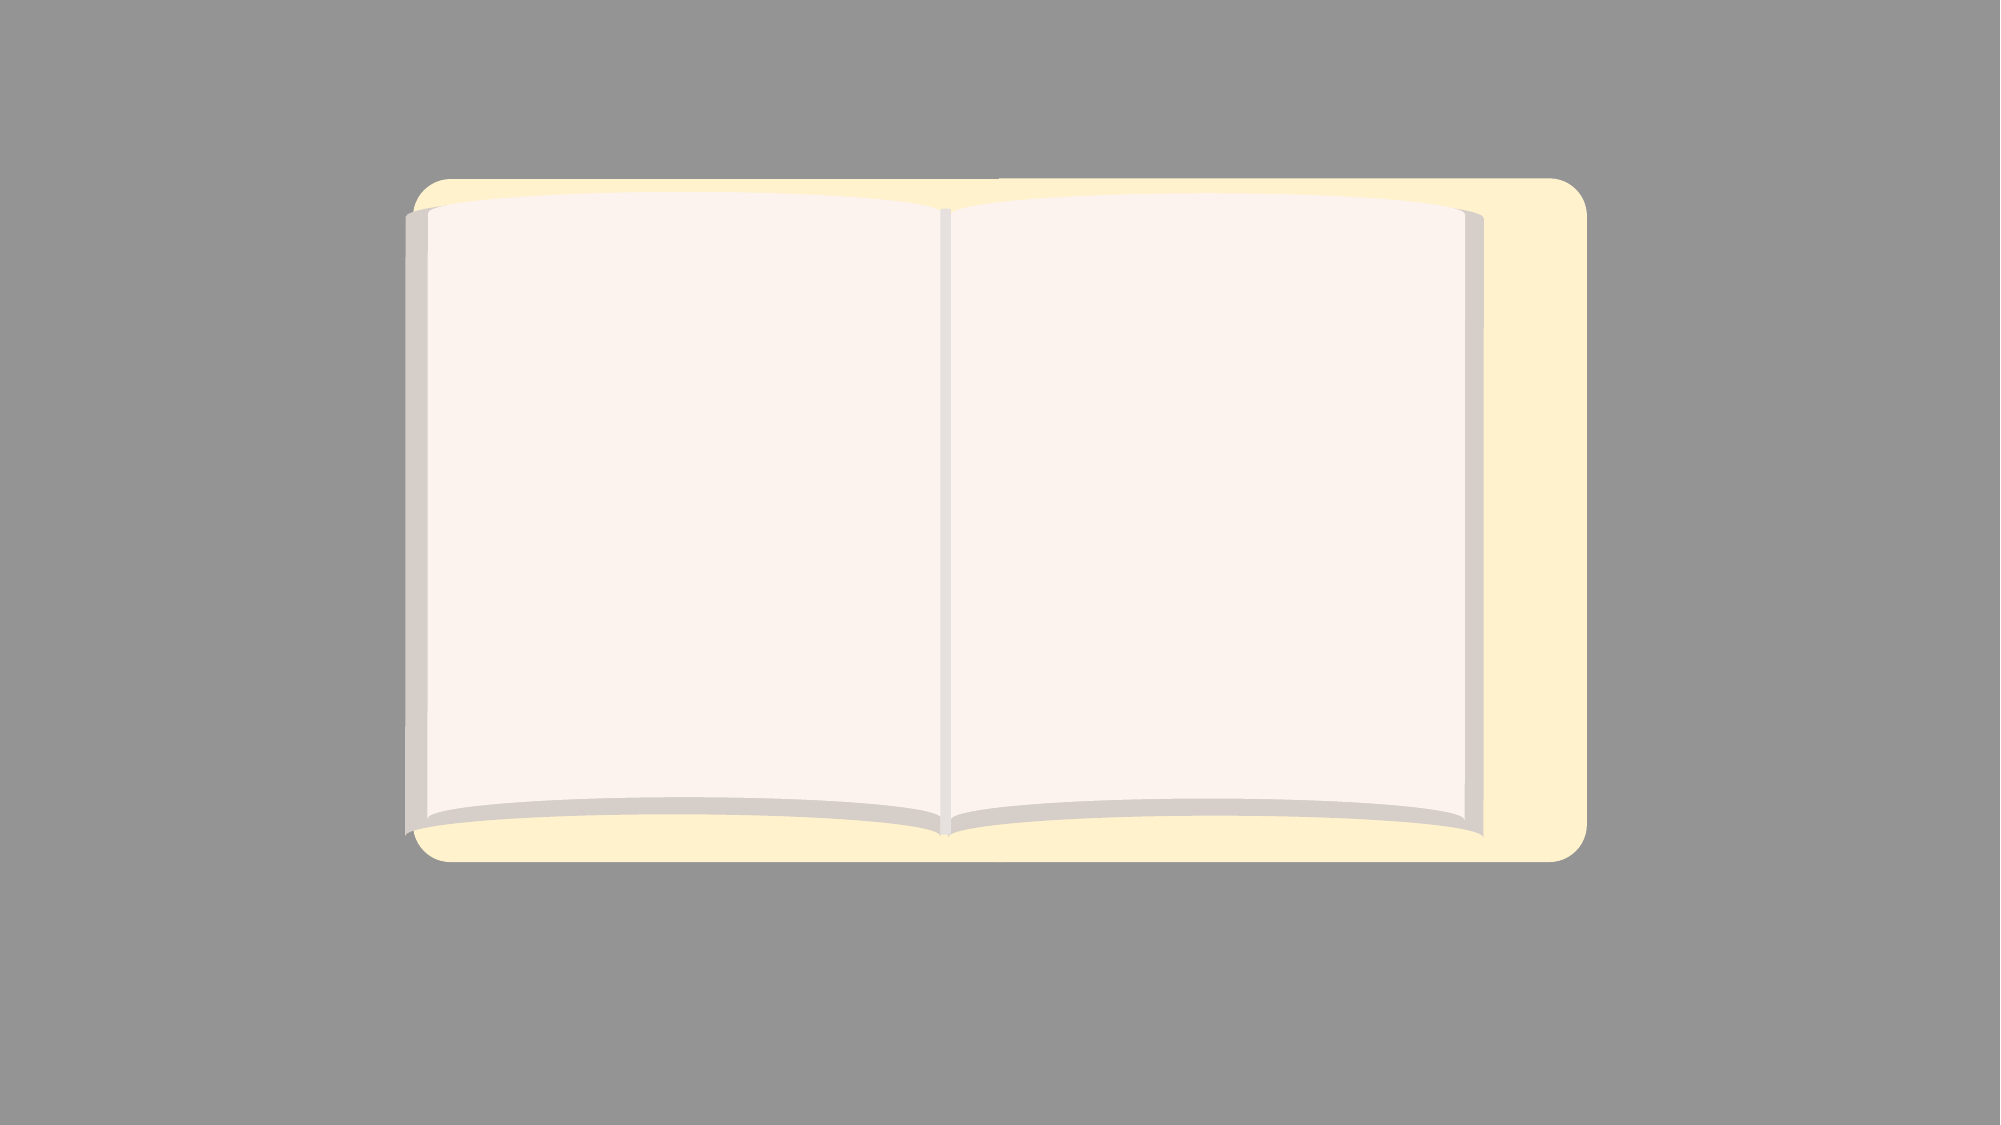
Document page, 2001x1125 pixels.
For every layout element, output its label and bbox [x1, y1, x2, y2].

text_box [404, 211, 412, 840]
text_box [412, 178, 1587, 863]
